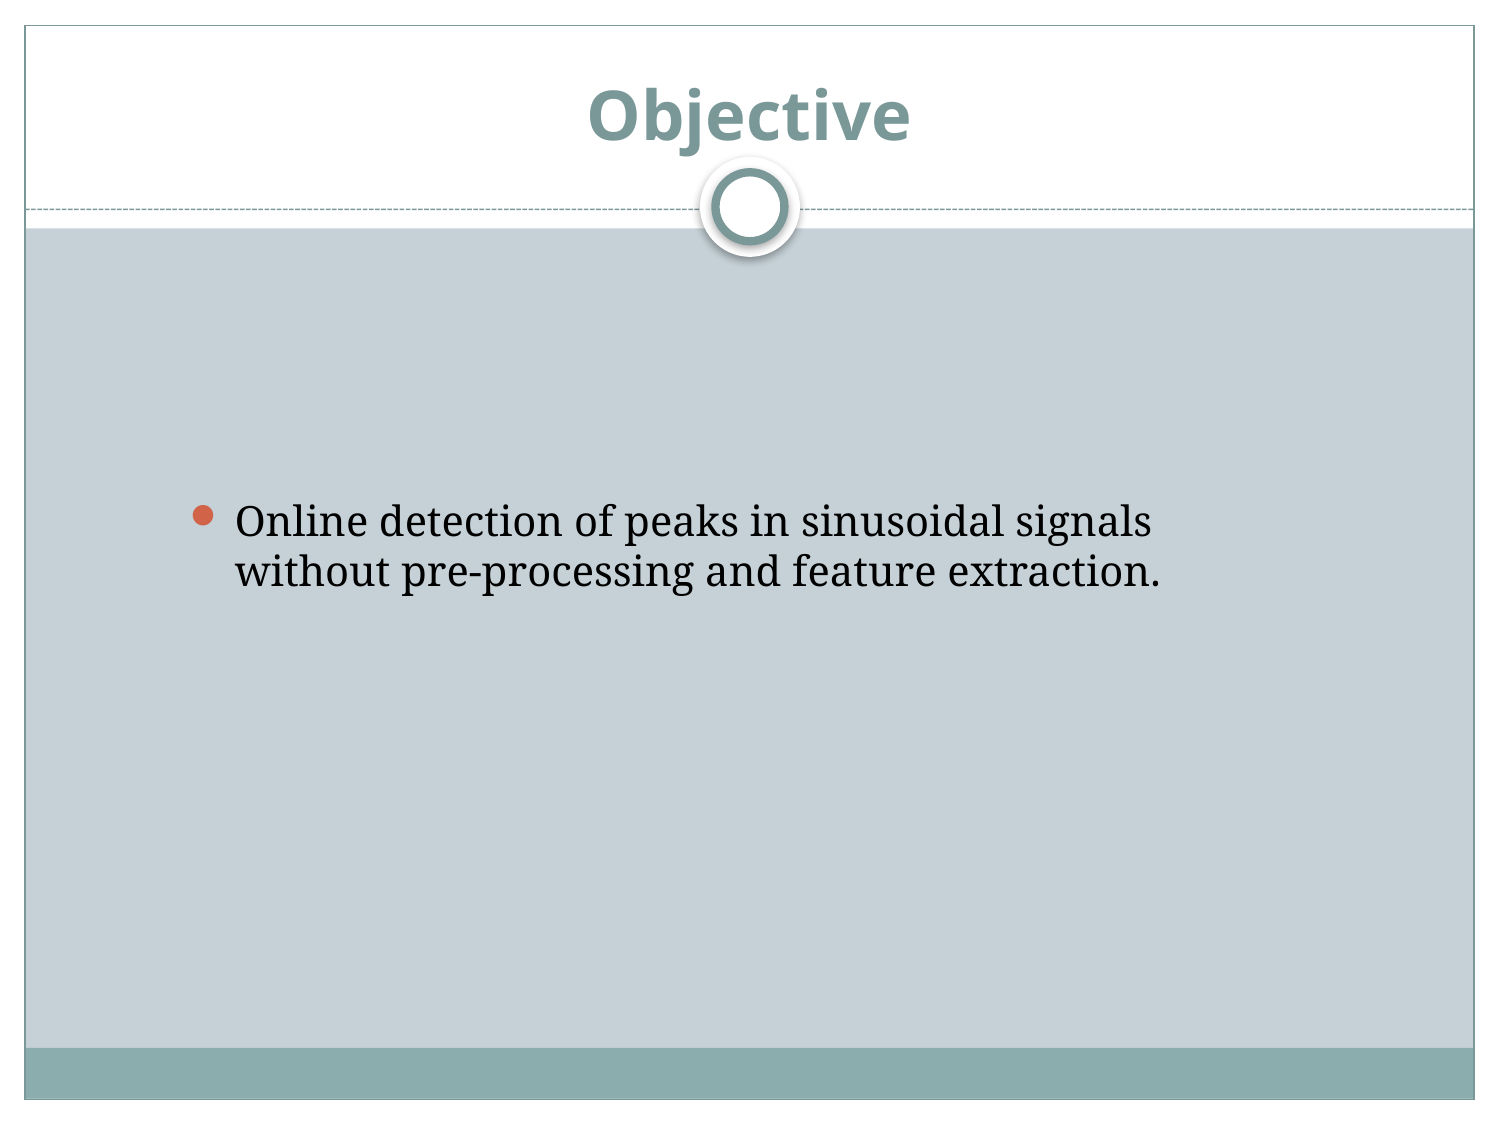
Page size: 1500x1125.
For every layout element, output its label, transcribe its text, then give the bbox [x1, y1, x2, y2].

list Online detection of peaks in sinusoidal signals without pre-processing and feature extraction. [174, 487, 1325, 794]
title Objective [49, 37, 1450, 162]
